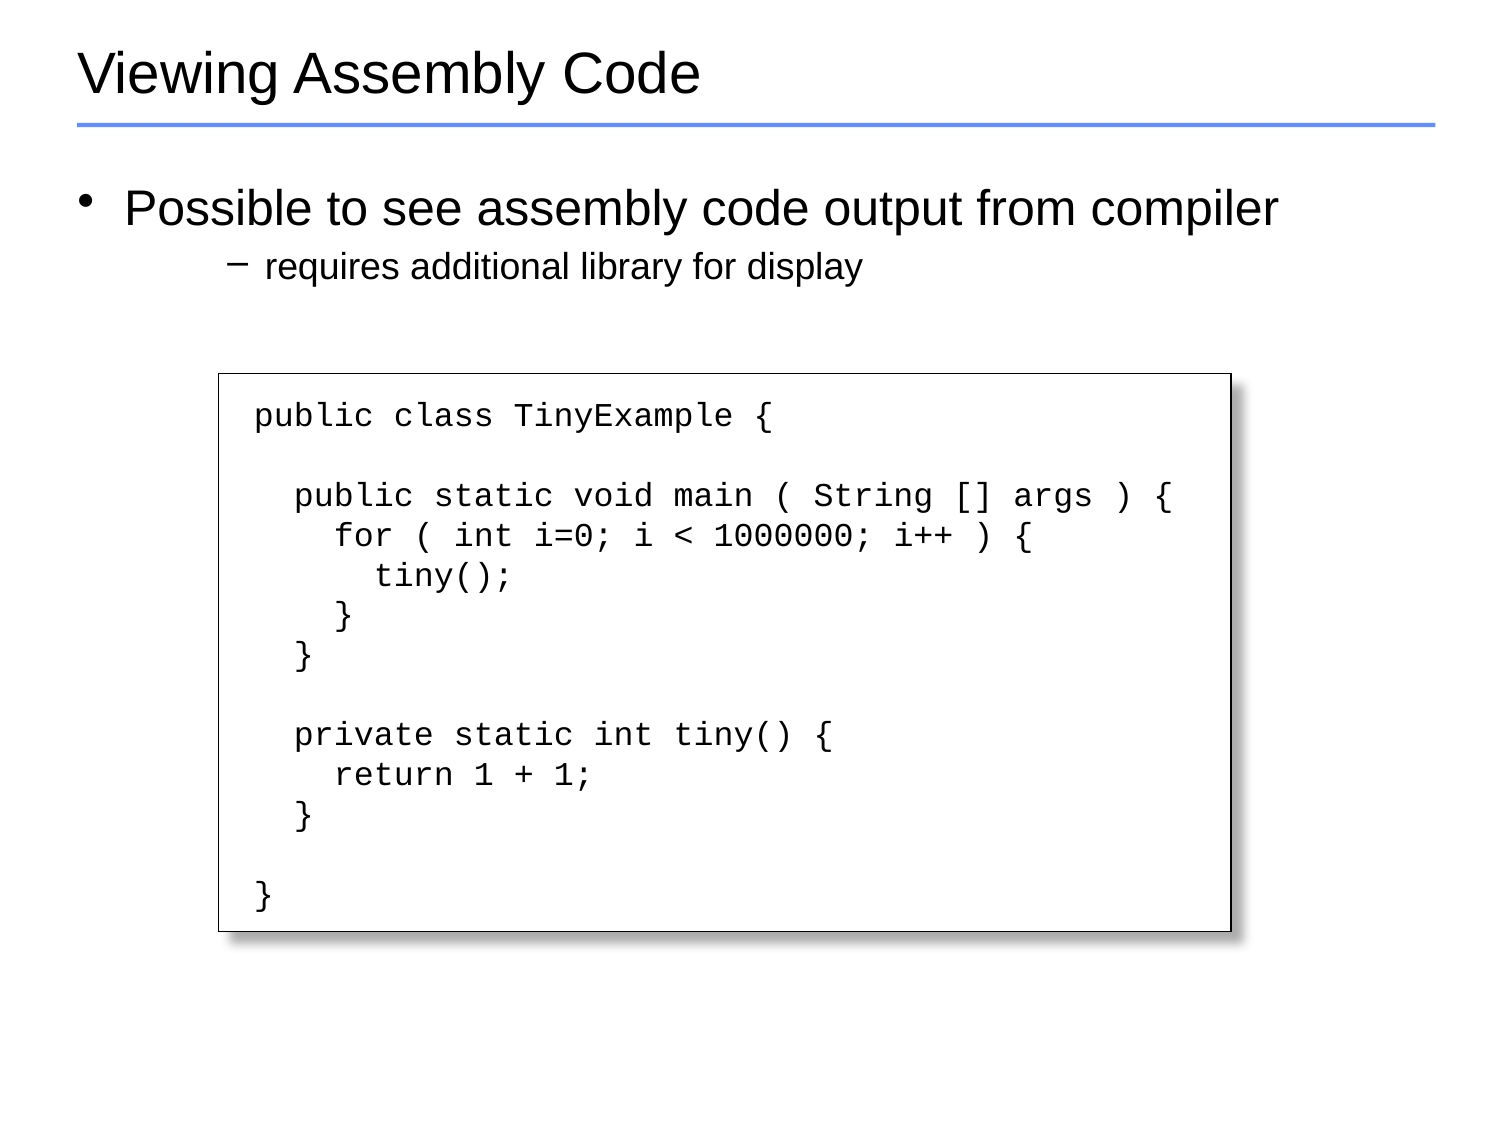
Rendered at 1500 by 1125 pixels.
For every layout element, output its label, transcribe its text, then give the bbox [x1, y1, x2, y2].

title Viewing Assembly Code [62, 37, 1438, 113]
list Possible to see assembly code output from compiler requires additional library for display [62, 174, 1438, 326]
text_box public class TinyExample { public static void main ( String [] args ) { for ( int i=0; i < 1000000; i++ ) { tiny(); } } private static int tiny() { return 1 + 1; } } [218, 373, 1231, 932]
